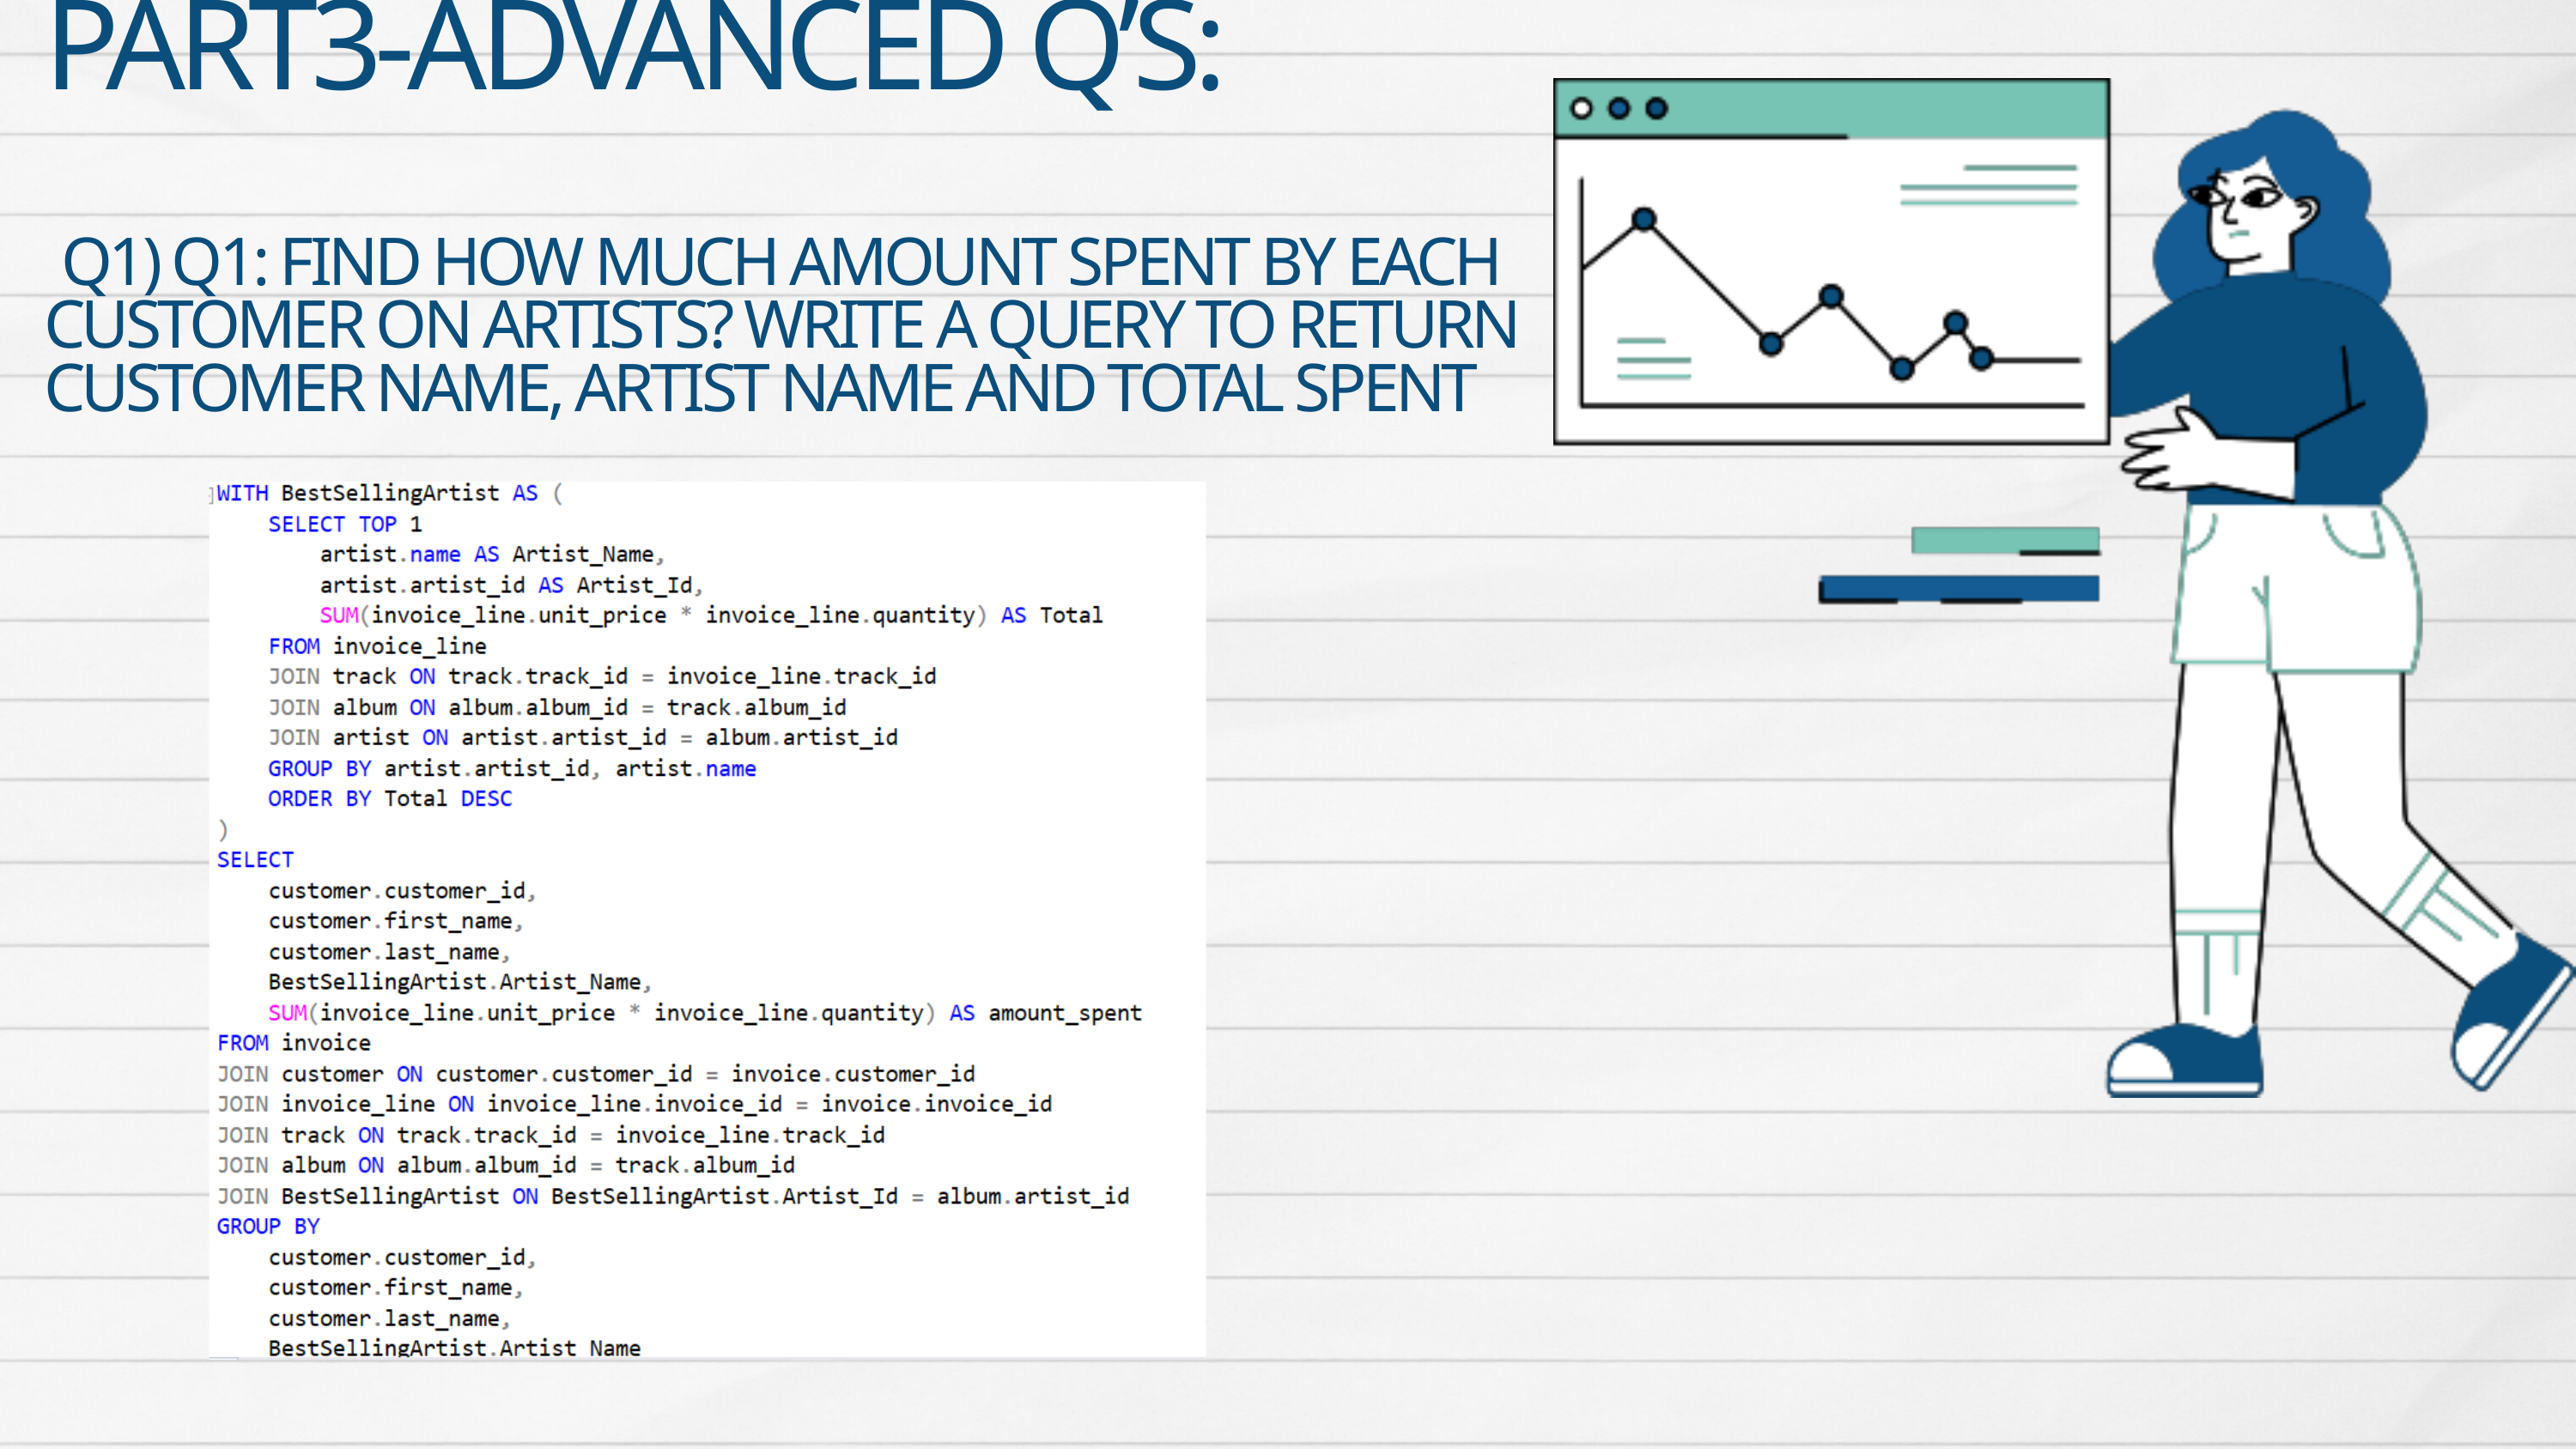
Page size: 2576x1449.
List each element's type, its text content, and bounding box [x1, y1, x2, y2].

text_box [1553, 78, 2576, 1098]
text_box [209, 482, 1206, 1361]
text_box [0, 0, 2576, 1449]
text_box PART3-ADVANCED Q’S: Q1) Q1: FIND HOW MUCH AMOUNT SPENT BY EACH CUSTOMER ON ARTISTS? WRITE A QUERY TO RETURN CUSTOMER NAME, ARTIST NAME AND TOTAL SPENT [44, 0, 1533, 425]
